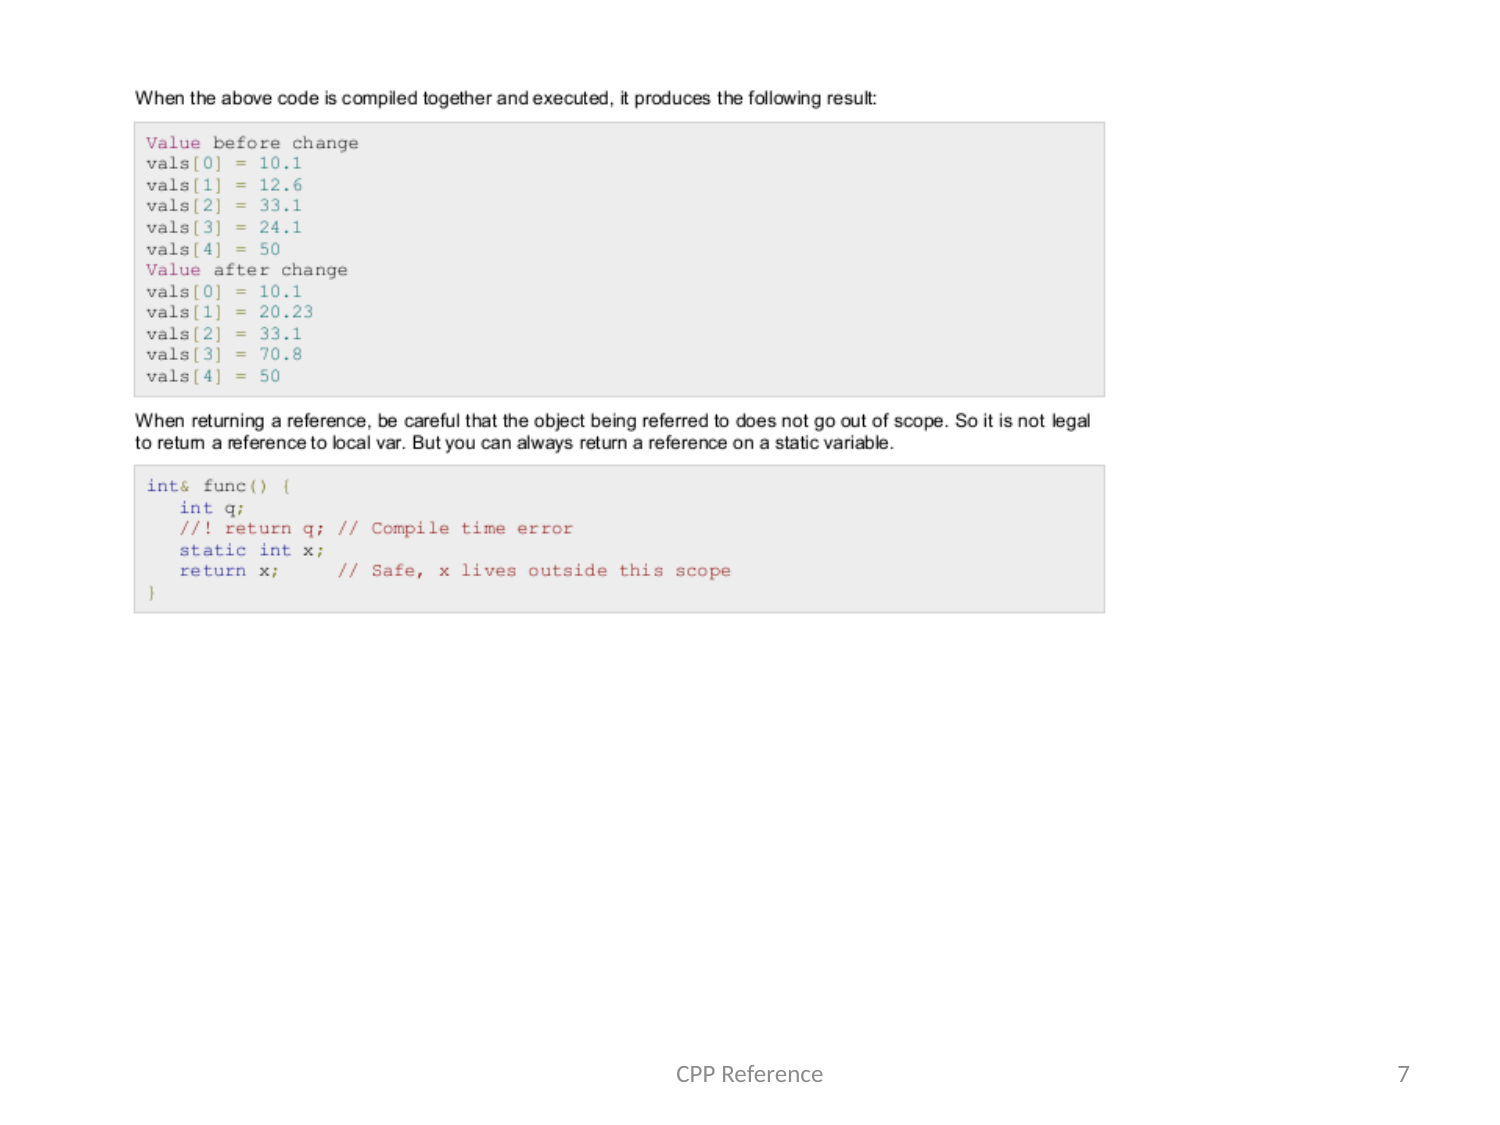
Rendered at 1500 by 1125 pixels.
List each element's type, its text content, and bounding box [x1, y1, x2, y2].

slide_number 7 [1074, 1042, 1425, 1103]
footer CPP Reference [512, 1042, 988, 1103]
picture [123, 89, 1118, 634]
